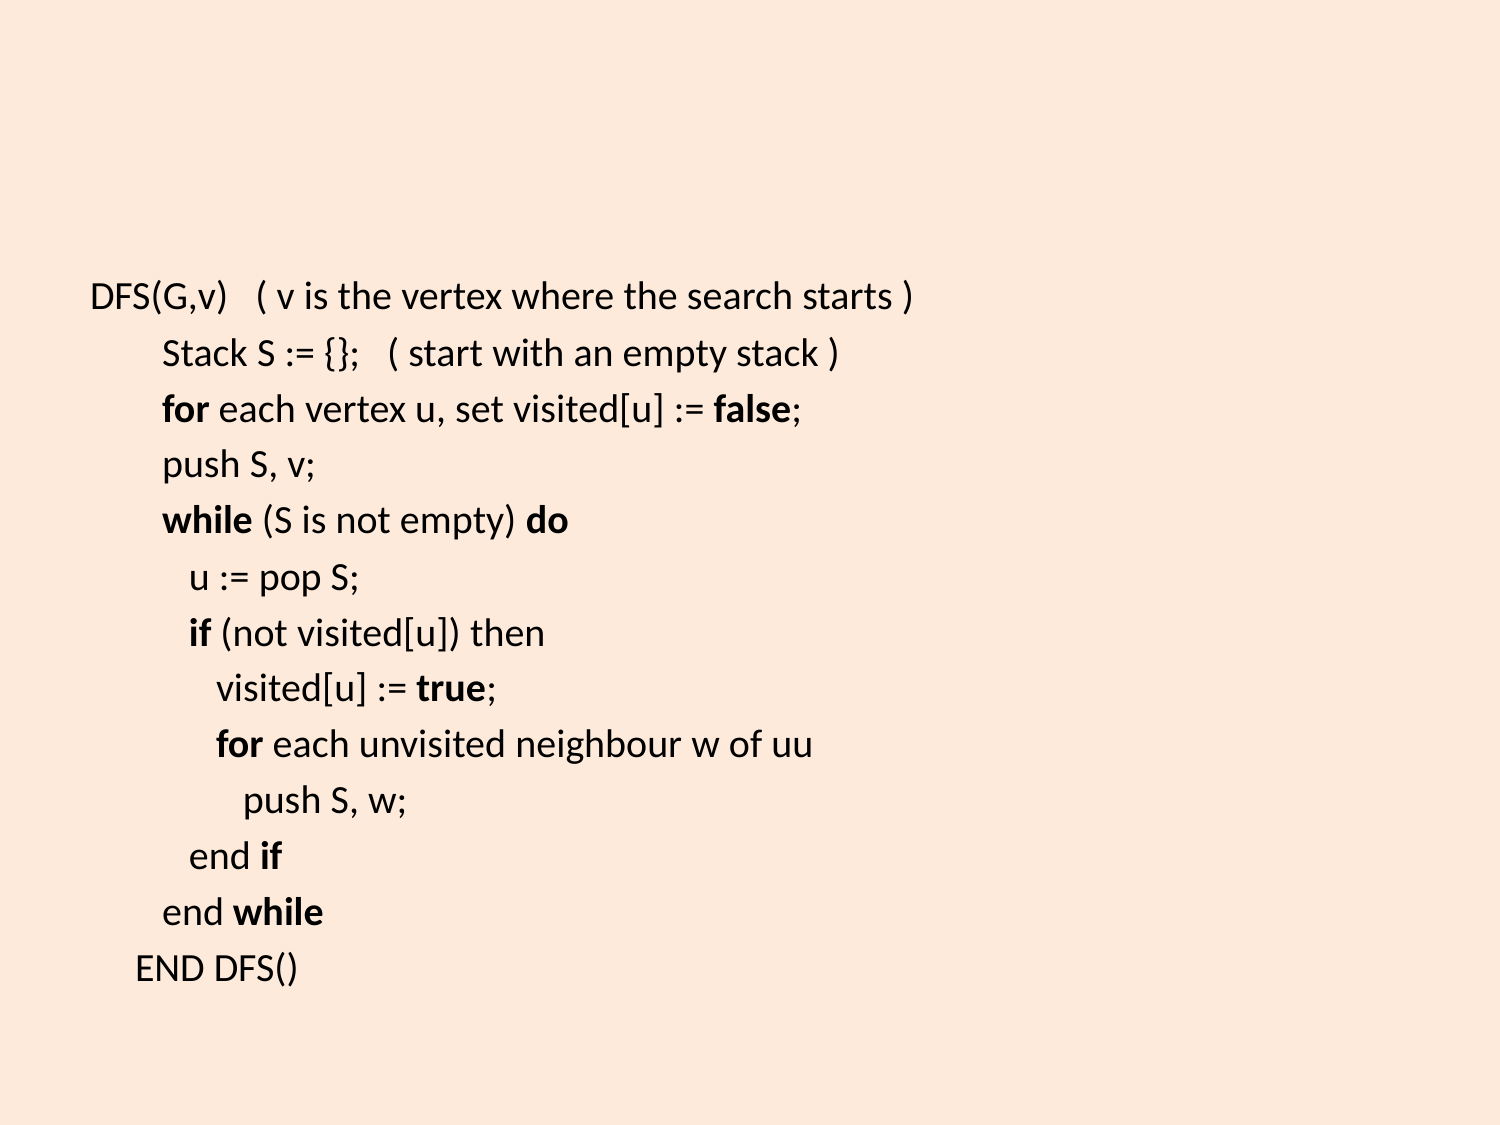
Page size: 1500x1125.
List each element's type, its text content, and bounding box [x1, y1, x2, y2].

list DFS(G,v) ( v is the vertex where the search starts ) Stack S := {}; ( start with an empty stack ) for each vertex u, set visited[u] := false; push S, v; while (S is not empty) do u := pop S; if (not visited[u]) then visited[u] := true; for each unvisited neighbour w of uu push S, w; end if end while END DFS() [75, 262, 1425, 1005]
